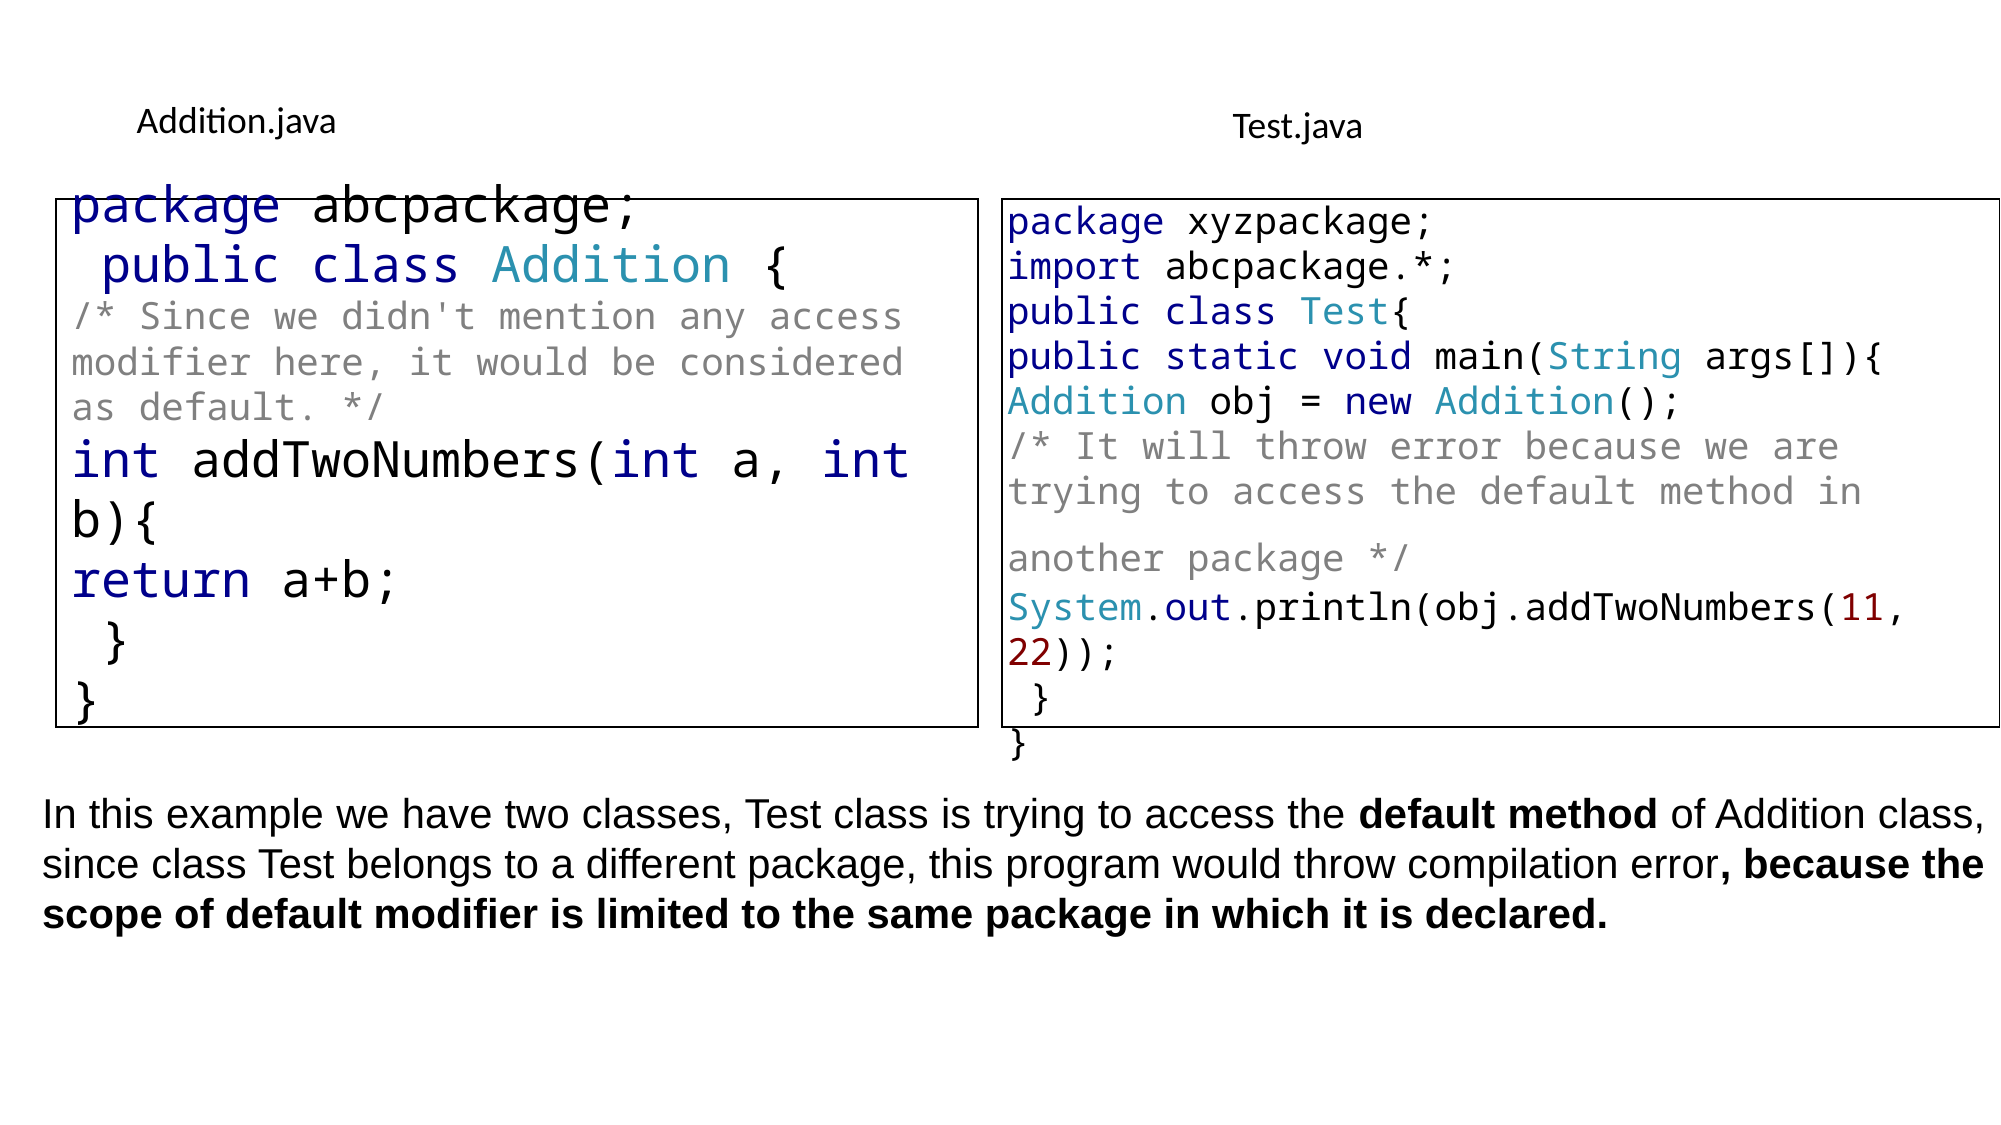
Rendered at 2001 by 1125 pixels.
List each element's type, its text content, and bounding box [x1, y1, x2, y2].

text_box Test.java [1217, 94, 1872, 154]
text_box In this example we have two classes, Test class is trying to access the default method of Addition class, since class Test belongs to a different package, this program would throw compilation error, because the scope of default modifier is limited to the same package in which it is declared. [27, 779, 2000, 1045]
text_box Addition.java [121, 88, 776, 149]
text_box package abcpackage; public class Addition { /* Since we didn't mention any access modifier here, it would be considered as default. */ int addTwoNumbers(int a, int b){ return a+b; } } [56, 165, 979, 735]
text_box package xyzpackage; import abcpackage.*; public class Test{ public static void main(String args[]){ Addition obj = new Addition(); /* It will throw error because we are trying to access the default method in another package */ System.out.println(obj.addTwoNumbers(11, 22)); } } [992, 190, 2000, 770]
